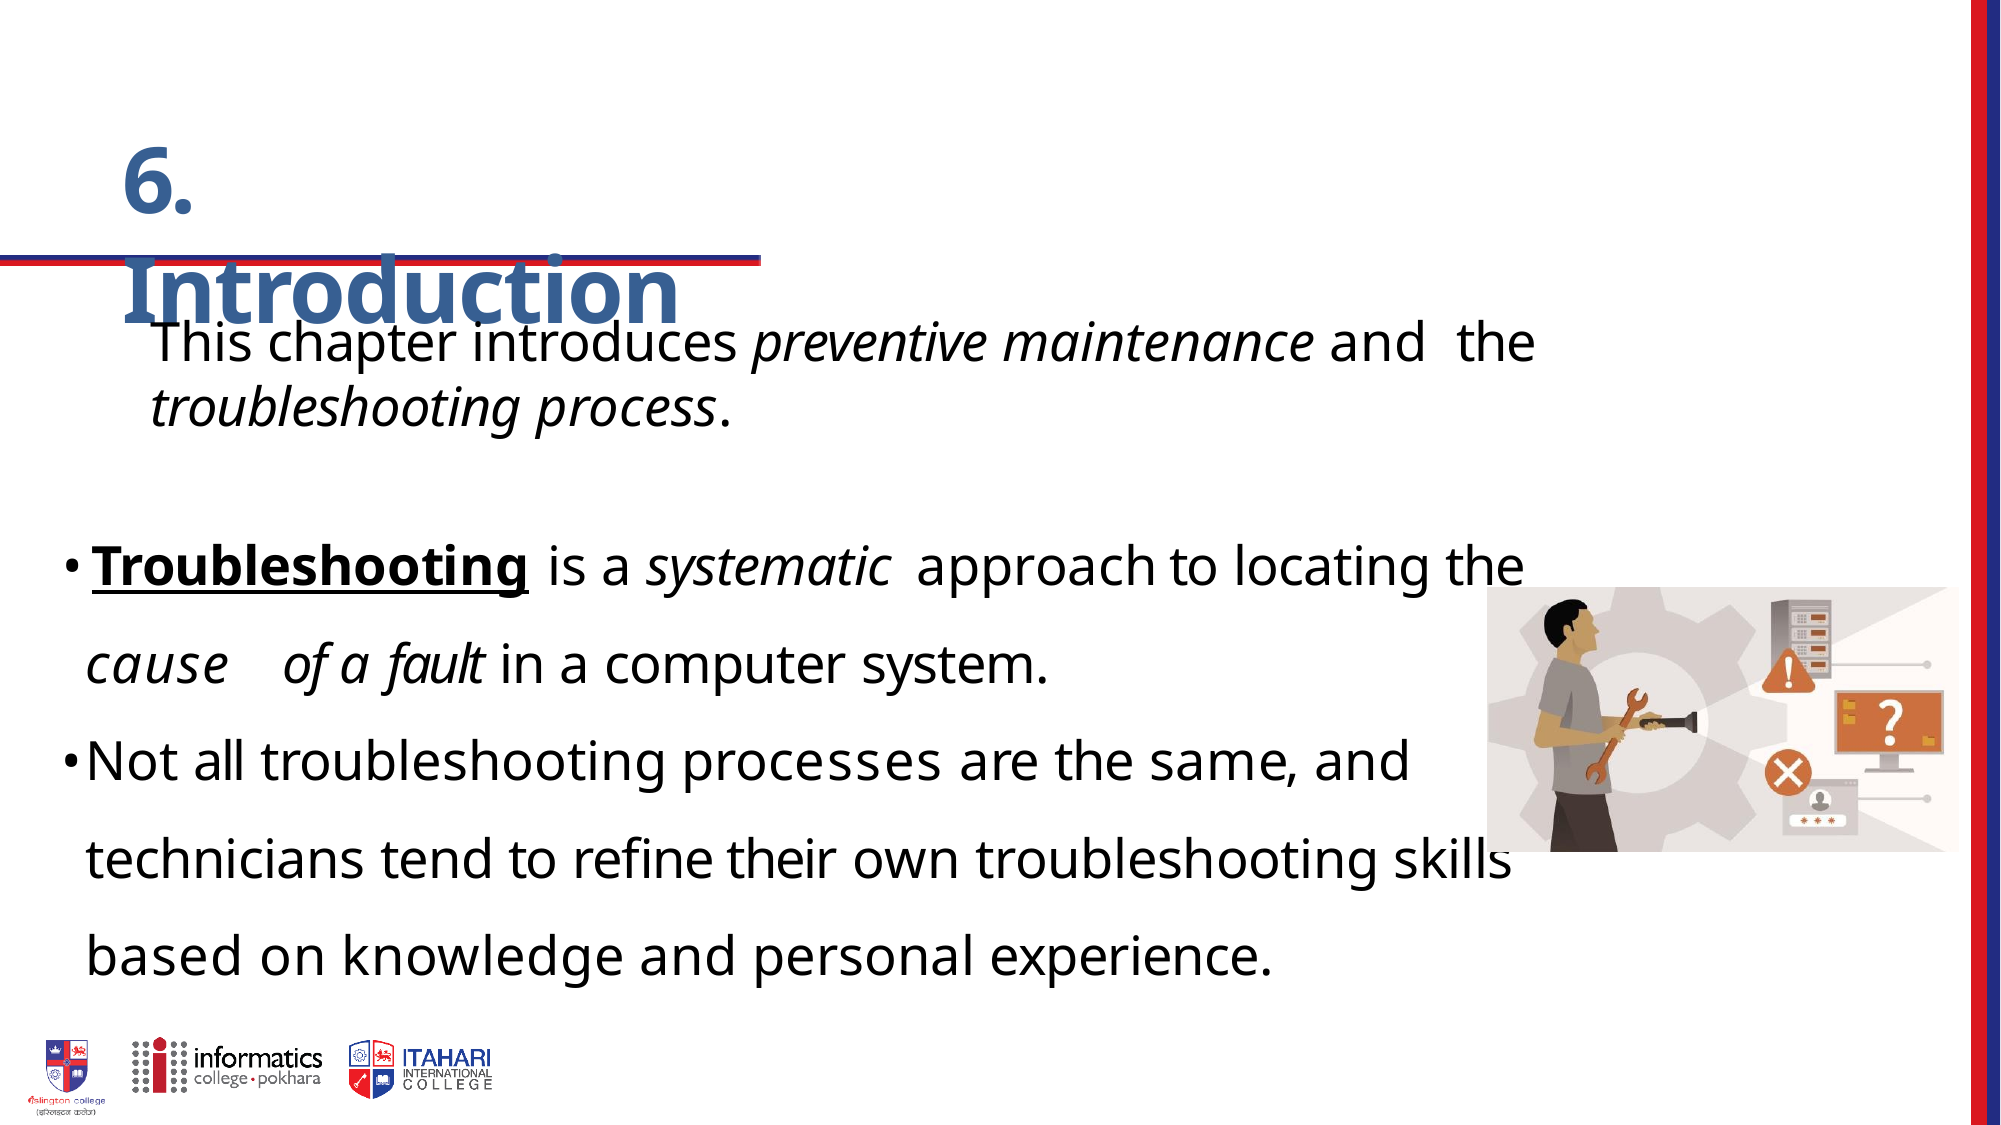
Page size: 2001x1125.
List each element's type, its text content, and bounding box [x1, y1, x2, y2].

text_box This chapter introduces preventive maintenance and the troubleshooting process. Troubleshooting is a systematic approach to locating the cause of a fault in a computer system. Not all troubleshooting processes are the same, and technicians tend to refine their own troubleshooting skills based on knowledge and personal experience. [60, 305, 1613, 987]
title 6. Introduction [120, 119, 736, 305]
picture [0, 0, 1971, 1125]
